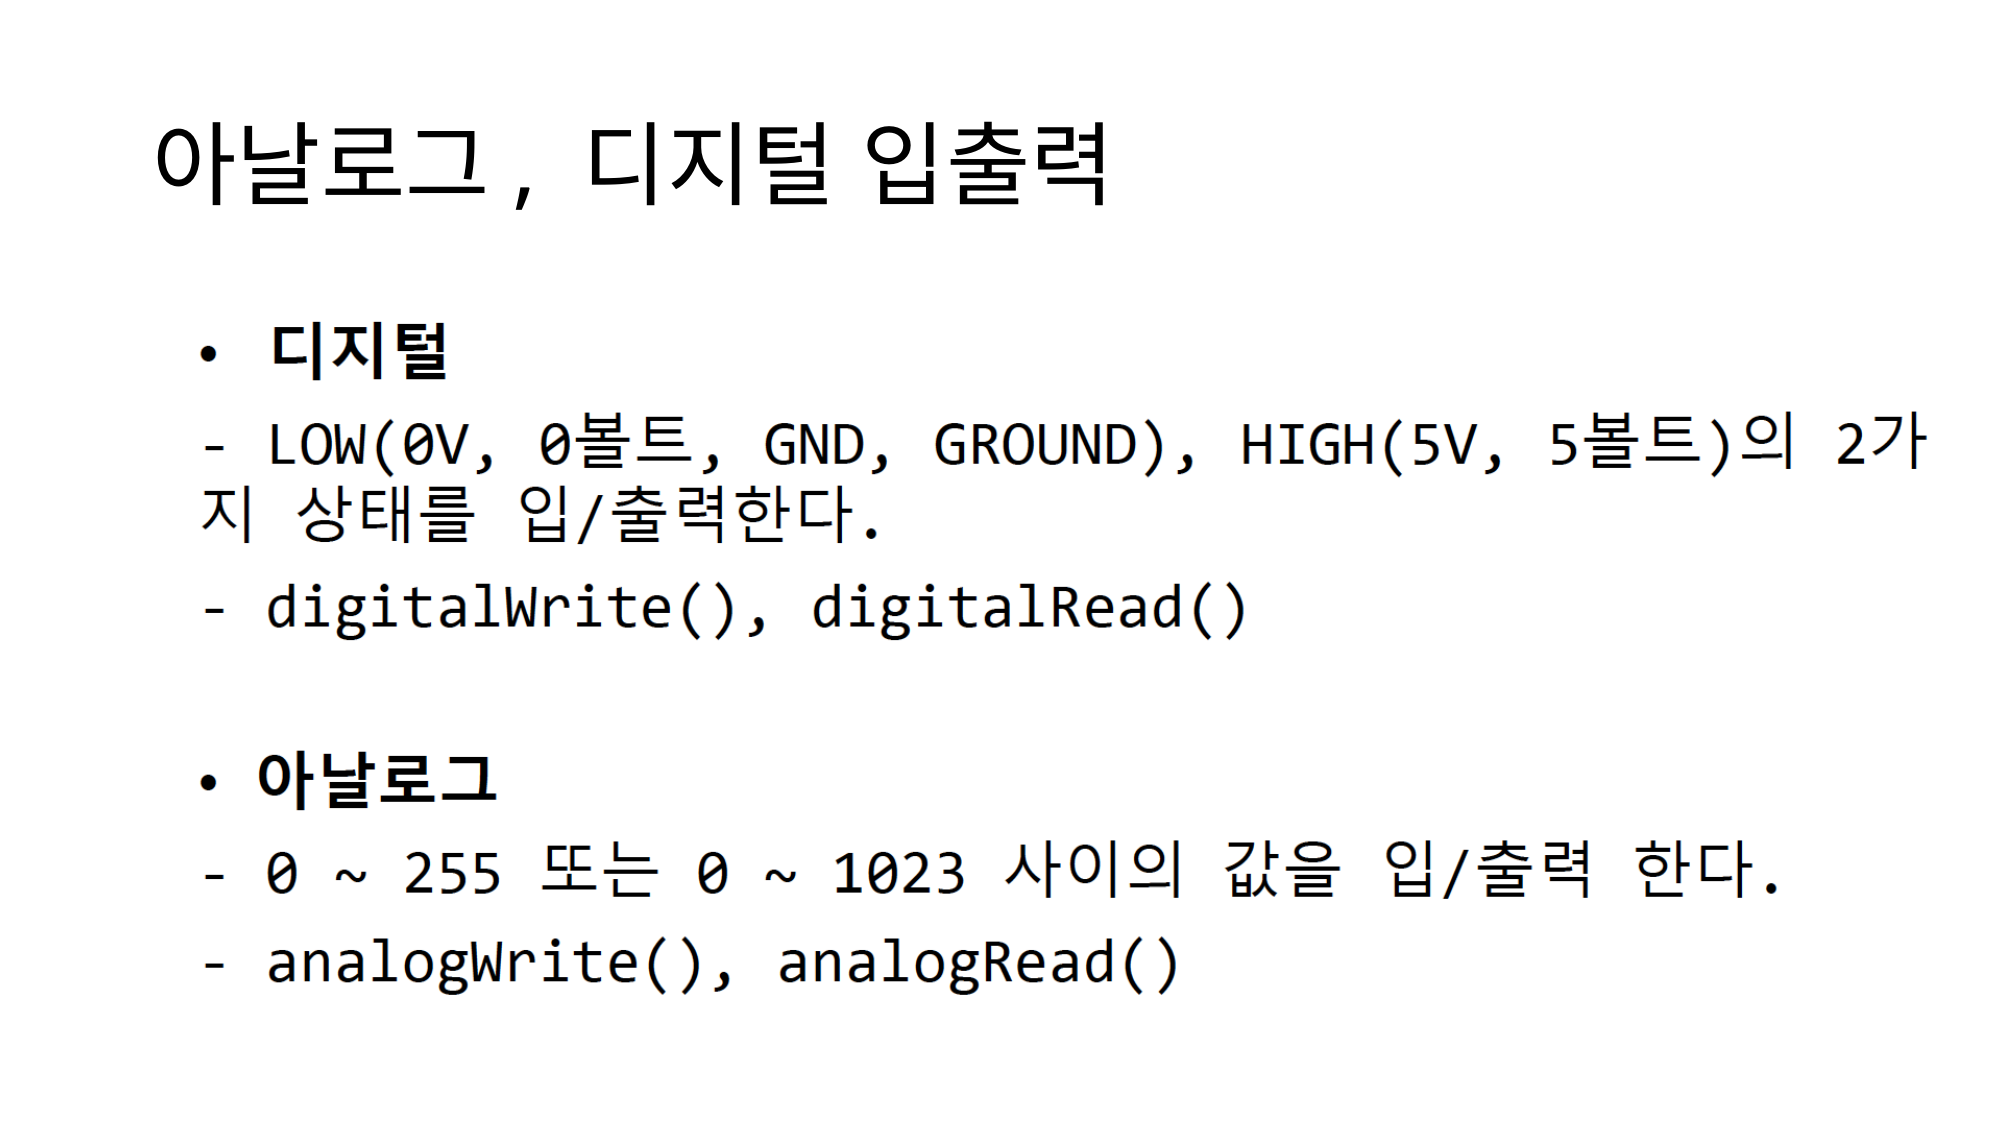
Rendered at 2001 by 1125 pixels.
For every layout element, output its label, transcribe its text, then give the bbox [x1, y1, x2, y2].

title 아날로그, 디지털 입출력 [137, 59, 1863, 278]
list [162, 277, 1976, 1041]
